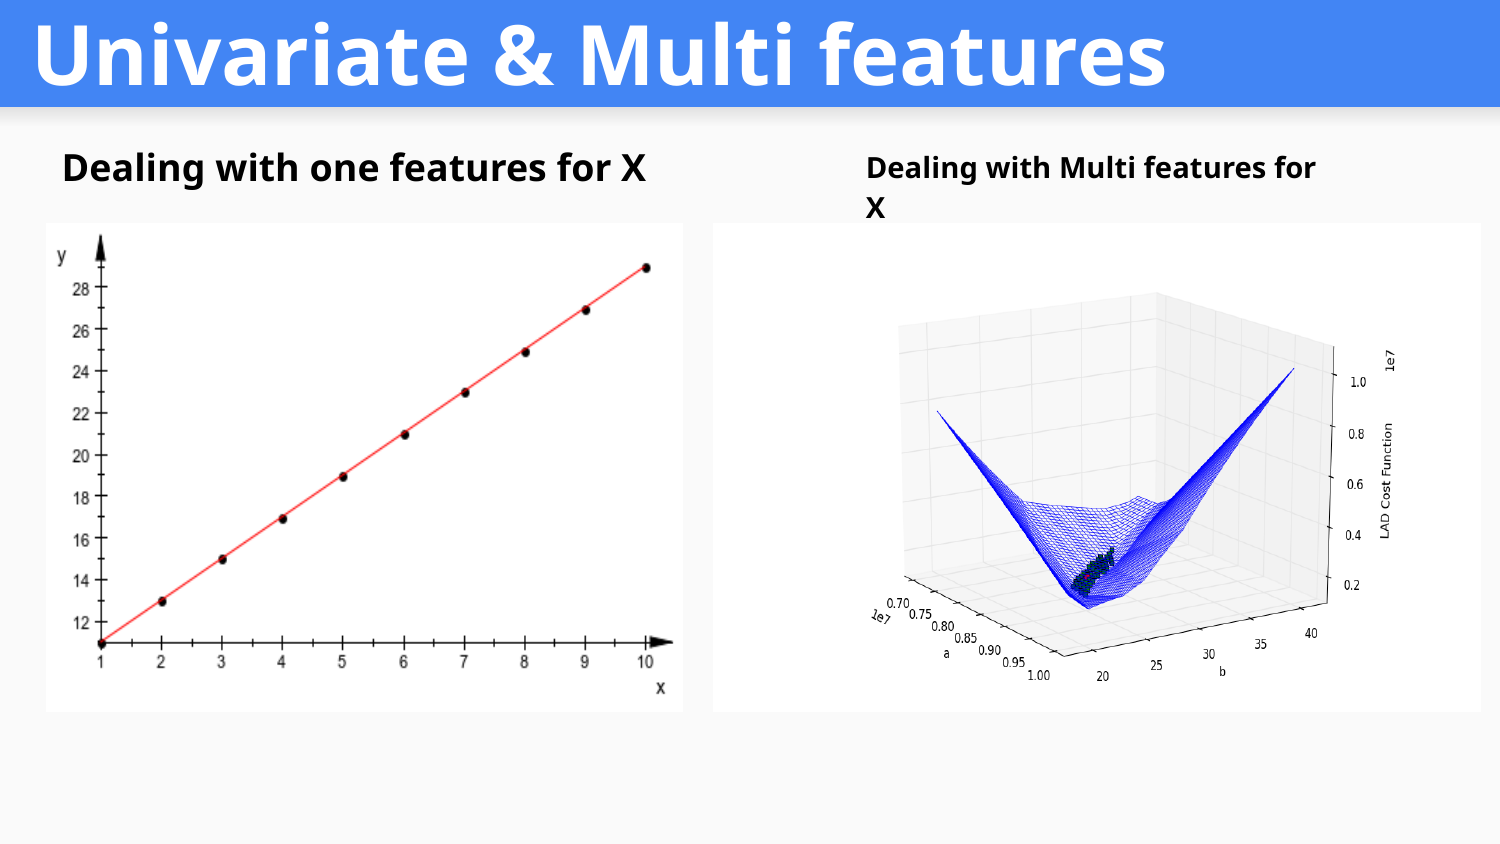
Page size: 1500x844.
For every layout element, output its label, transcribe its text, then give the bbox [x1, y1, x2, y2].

text_box Dealing with one features for X [46, 122, 703, 780]
picture [713, 222, 1481, 712]
title Univariate & Multi features [16, 2, 1464, 102]
text_box Dealing with Multi features for X [850, 128, 1343, 221]
picture [46, 222, 683, 712]
